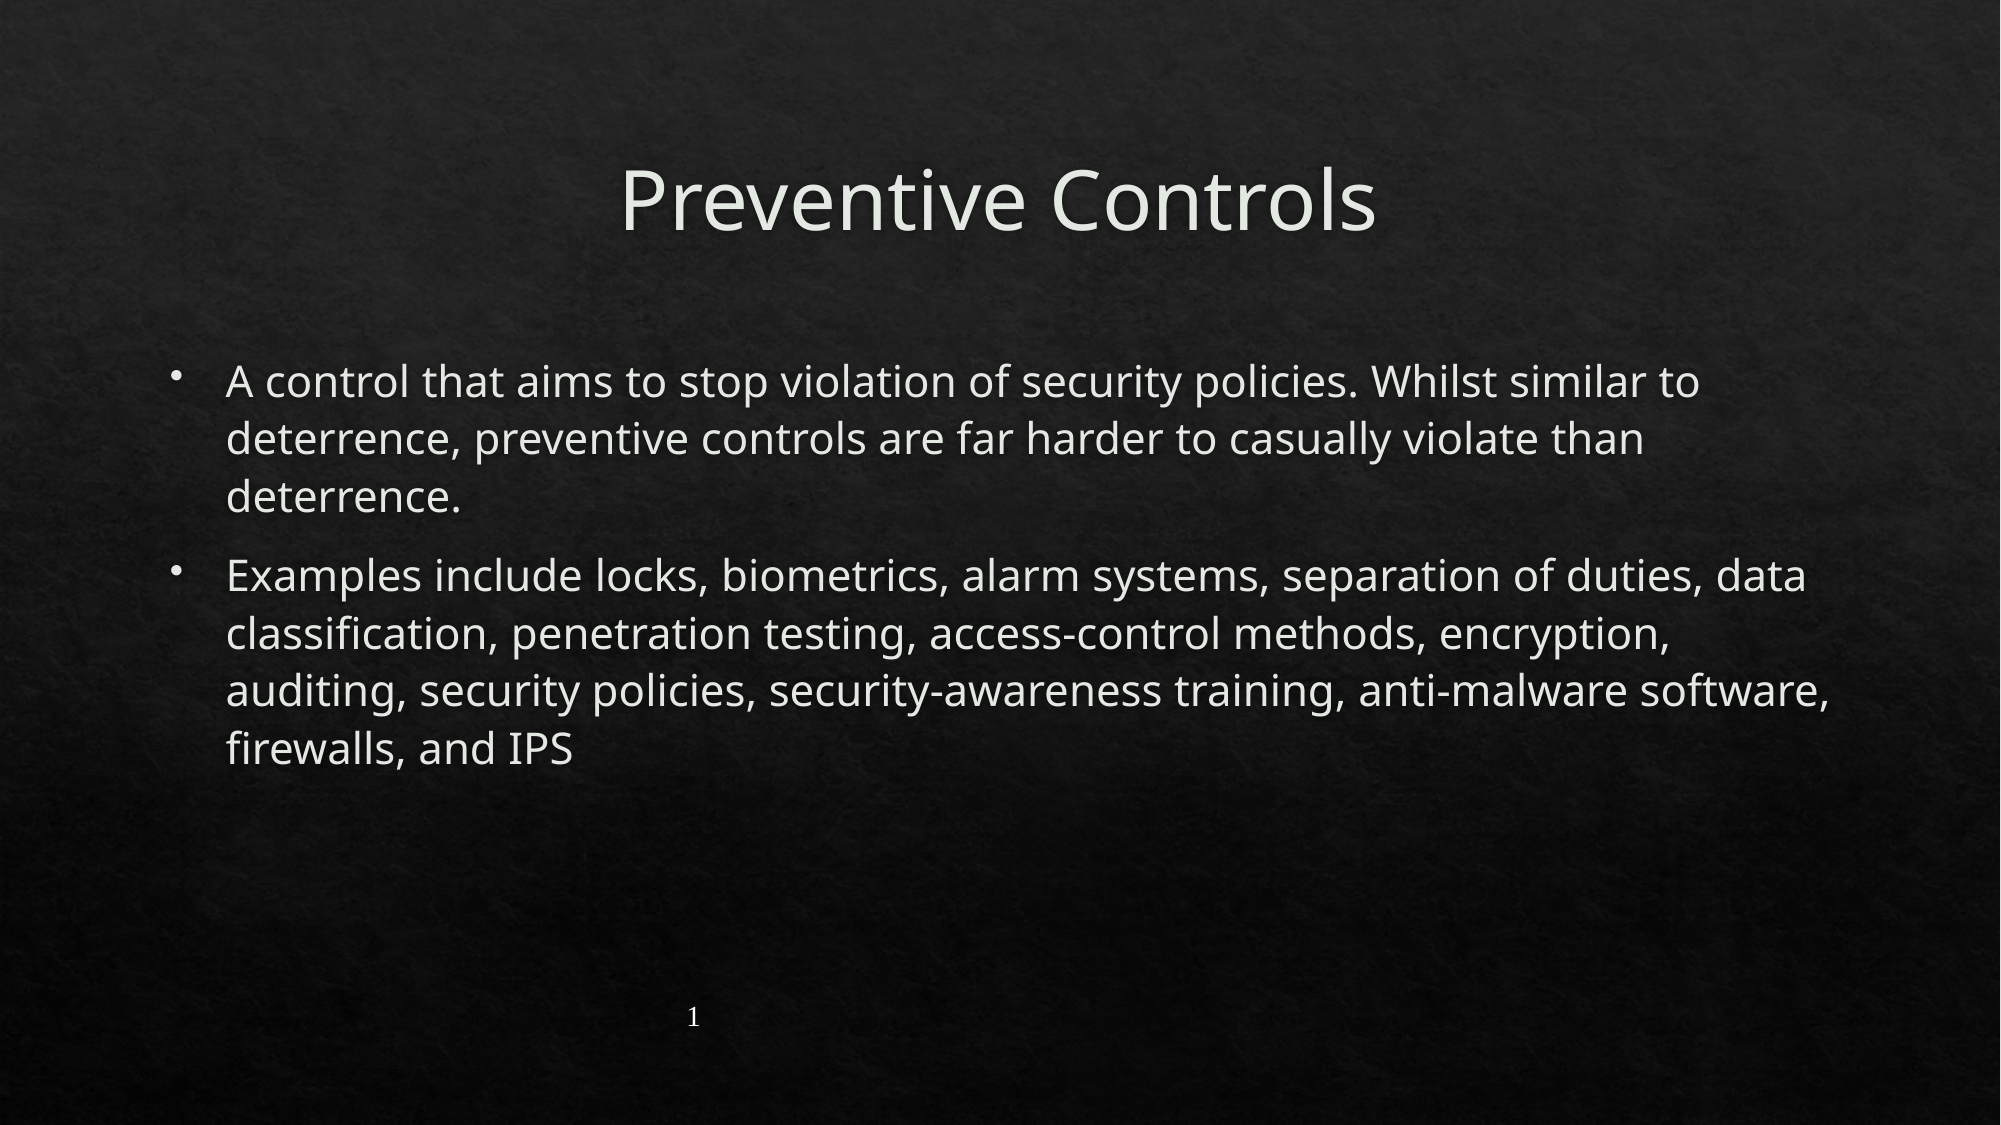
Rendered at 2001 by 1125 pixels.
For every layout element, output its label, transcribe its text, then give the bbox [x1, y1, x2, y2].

list A control that aims to stop violation of security policies. Whilst similar to deterrence, preventive controls are far harder to casually violate than deterrence. Examples include ﻿locks, biometrics, alarm systems, separation of duties, data classification, penetration testing, access-control methods, encryption, auditing, security policies, security-awareness training, anti-malware software, firewalls, and IPS [149, 340, 1849, 950]
title Preventive Controls [149, 99, 1849, 307]
footer 1 [149, 984, 1245, 1045]
